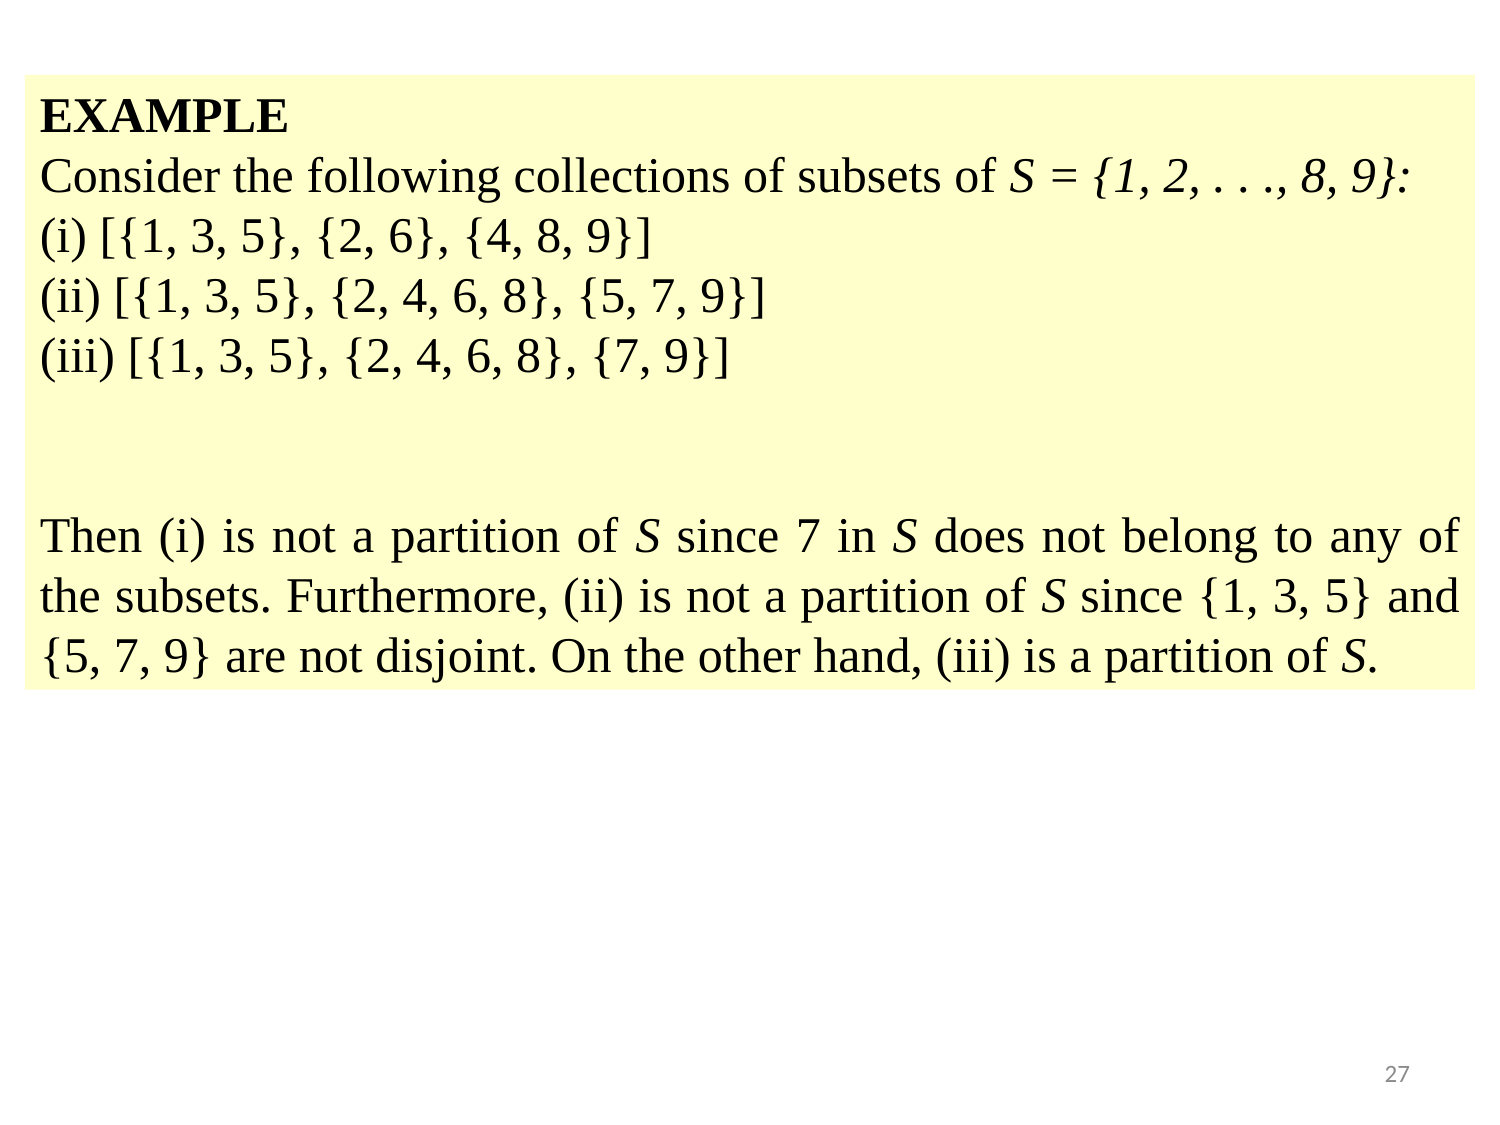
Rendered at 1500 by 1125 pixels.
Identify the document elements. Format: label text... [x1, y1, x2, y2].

text_box EXAMPLE Consider the following collections of subsets of S = {1, 2, . . ., 8, 9}: (i) [{1, 3, 5}, {2, 6}, {4, 8, 9}] (ii) [{1, 3, 5}, {2, 4, 6, 8}, {5, 7, 9}] (iii) [{1, 3, 5}, {2, 4, 6, 8}, {7, 9}] Then (i) is not a partition of S since 7 in S does not belong to any of the subsets. Furthermore, (ii) is not a partition of S since {1, 3, 5} and {5, 7, 9} are not disjoint. On the other hand, (iii) is a partition of S. [24, 74, 1475, 690]
slide_number 27 [1074, 1042, 1425, 1103]
